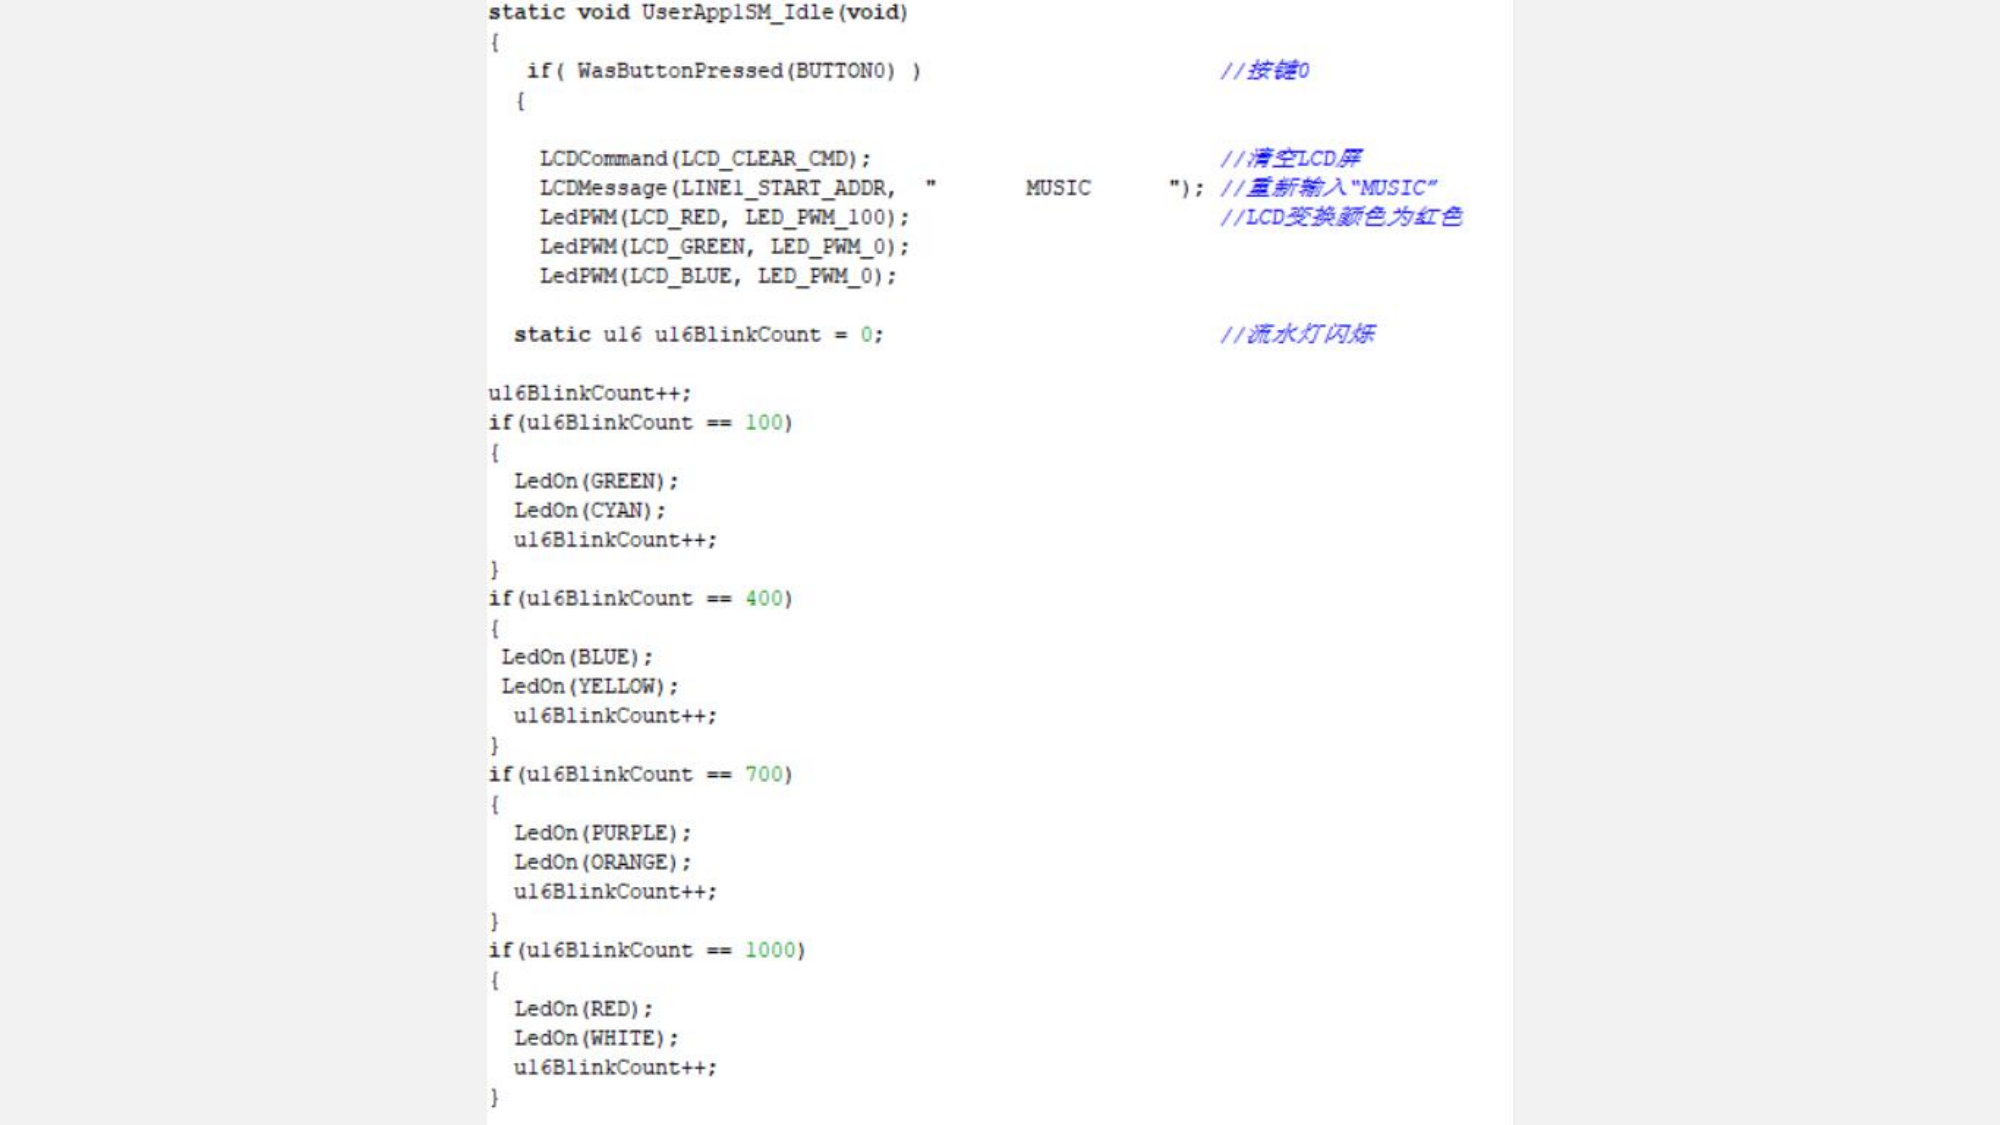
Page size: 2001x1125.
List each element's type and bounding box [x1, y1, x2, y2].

picture [484, 0, 1516, 1125]
